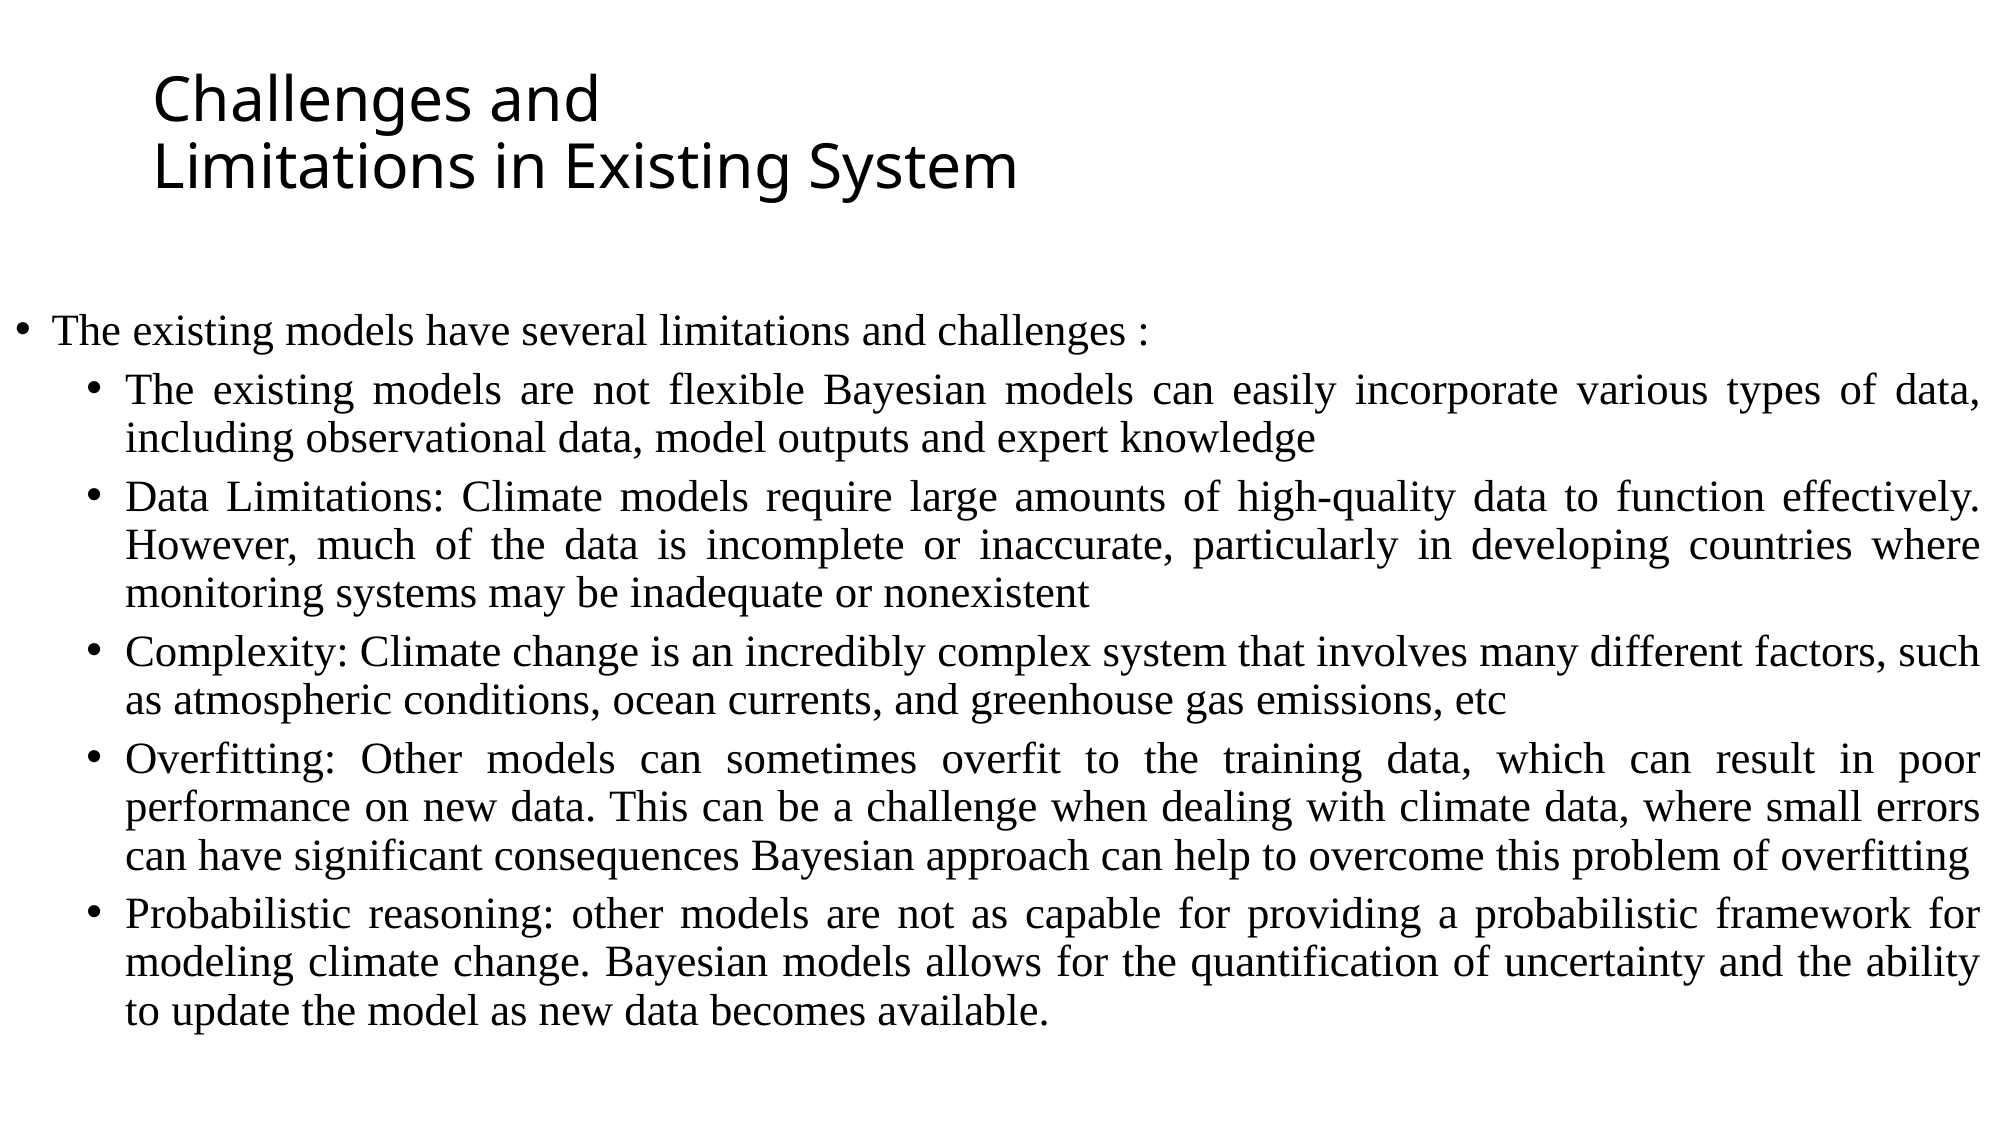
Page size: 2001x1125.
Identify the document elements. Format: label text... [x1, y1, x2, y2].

title Challenges and Limitations in Existing System [137, 0, 1863, 278]
list The existing models have several limitations and challenges : The existing models are not flexible Bayesian models can easily incorporate various types of data, including observational data, model outputs and expert knowledge Data Limitations: Climate models require large amounts of high-quality data to function effectively. However, much of the data is incomplete or inaccurate, particularly in developing countries where monitoring systems may be inadequate or nonexistent Complexity: Climate change is an incredibly complex system that involves many different factors, such as atmospheric conditions, ocean currents, and greenhouse gas emissions, etc Overfitting: Other models can sometimes overfit to the training data, which can result in poor performance on new data. This can be a challenge when dealing with climate data, where small errors can have significant consequences Bayesian approach can help to overcome this problem of overfitting Probabilistic reasoning: other models are not as capable for providing a probabilistic framework for modeling climate change. Bayesian models allows for the quantification of uncertainty and the ability to update the model as new data becomes available. [0, 299, 2000, 1085]
